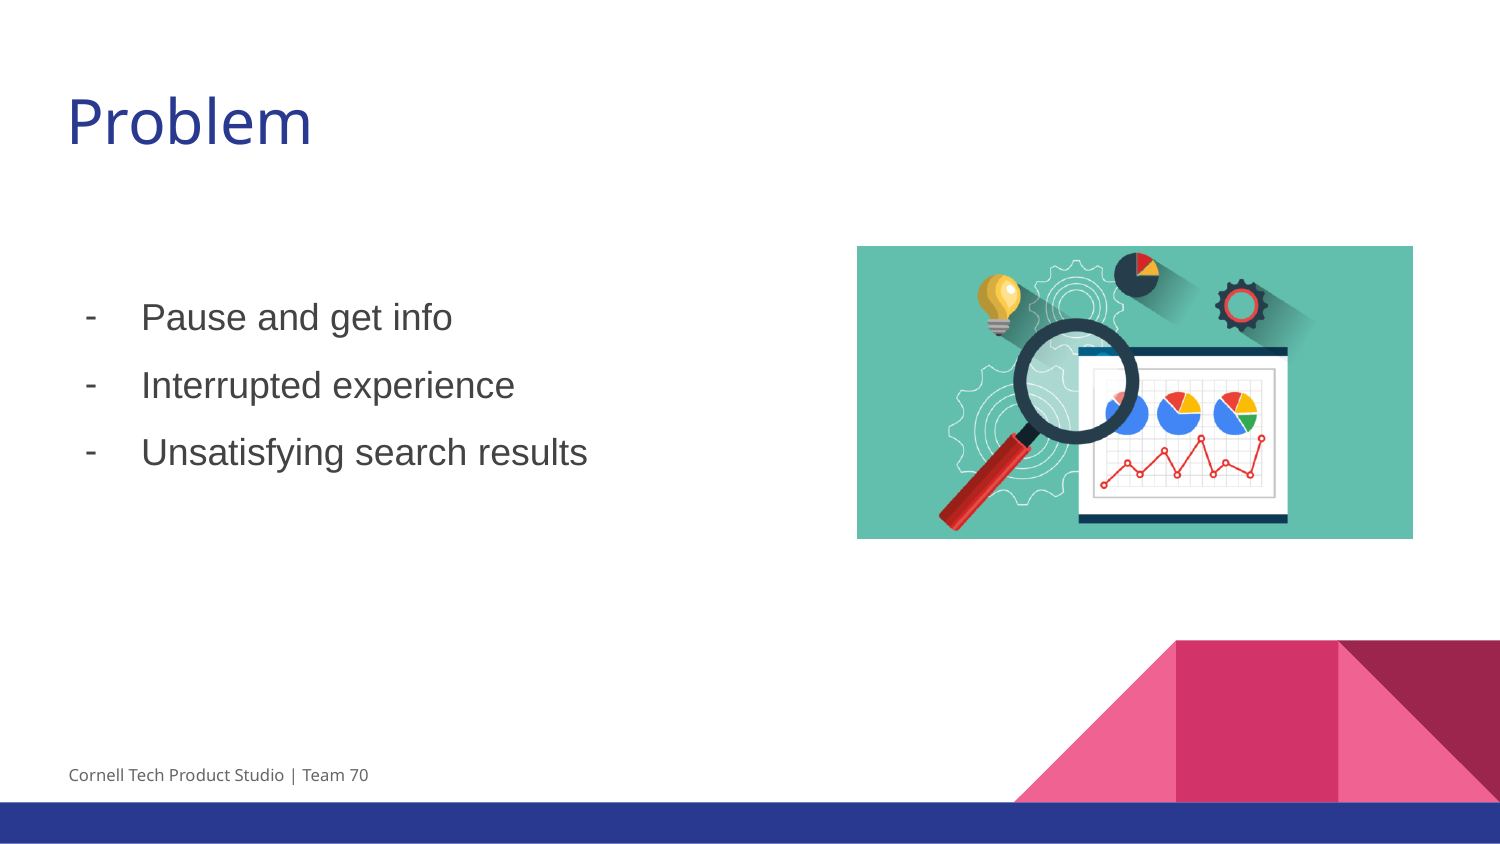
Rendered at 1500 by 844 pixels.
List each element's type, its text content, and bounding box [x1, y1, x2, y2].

list Pause and get info Interrupted experience Unsatisfying search results [51, 255, 828, 804]
picture [857, 246, 1413, 539]
title Problem [51, 67, 1449, 167]
